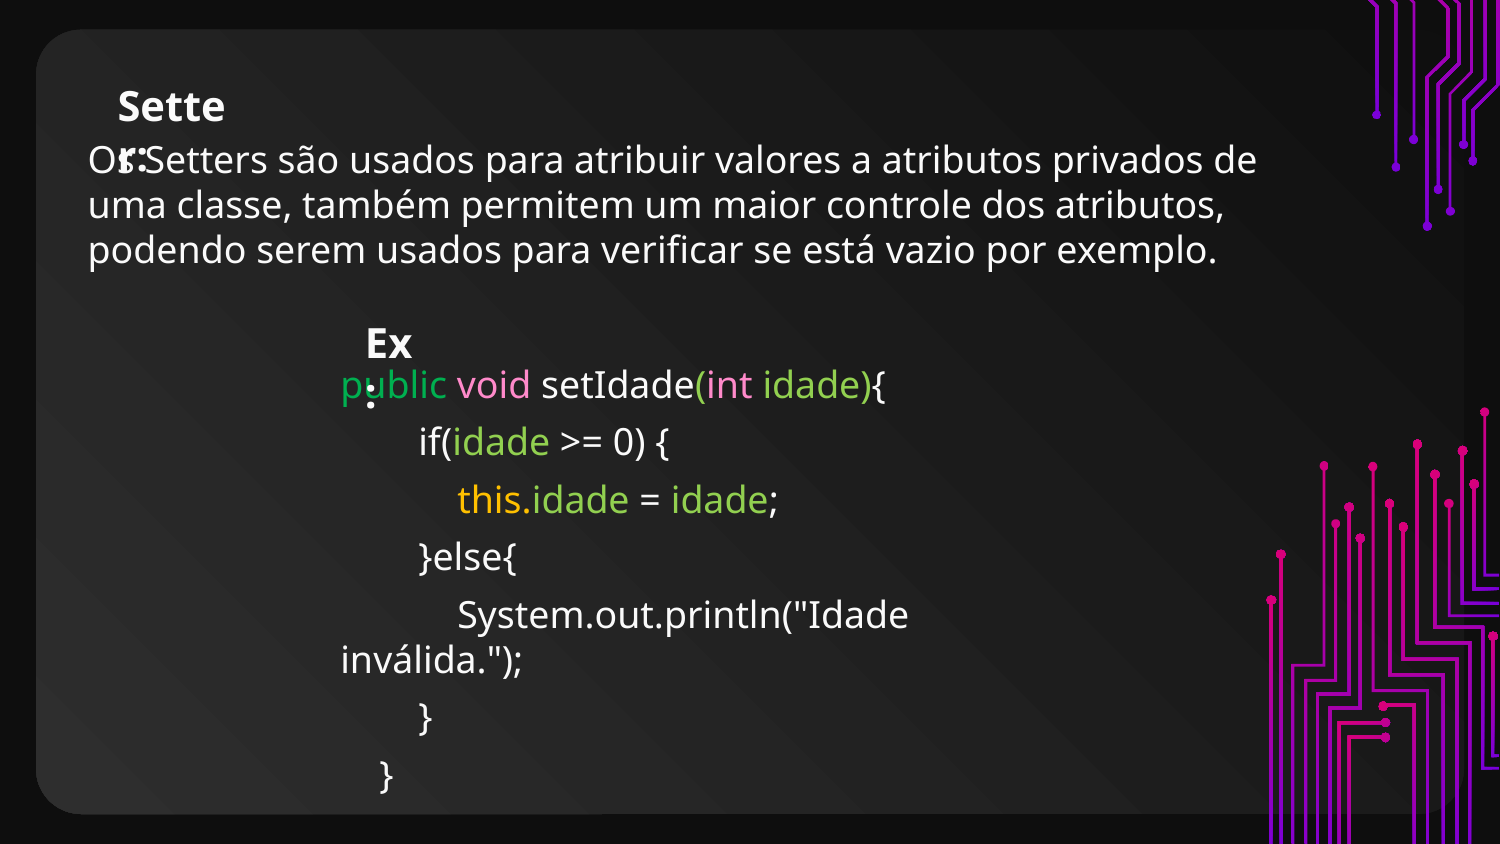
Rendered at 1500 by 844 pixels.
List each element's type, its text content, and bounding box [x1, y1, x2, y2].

text_box Os Setters são usados para atribuir valores a atributos privados de uma classe, também permitem um maior controle dos atributos, podendo serem usados para verificar se está vazio por exemplo. [72, 120, 1349, 276]
text_box Setter: [102, 64, 257, 120]
text_box Ex: [349, 301, 438, 364]
text_box public void setIdade(int idade){ if(idade >= 0) { this.idade = idade; }else{ System.out.println("Idade inválida."); } } [325, 345, 1036, 790]
